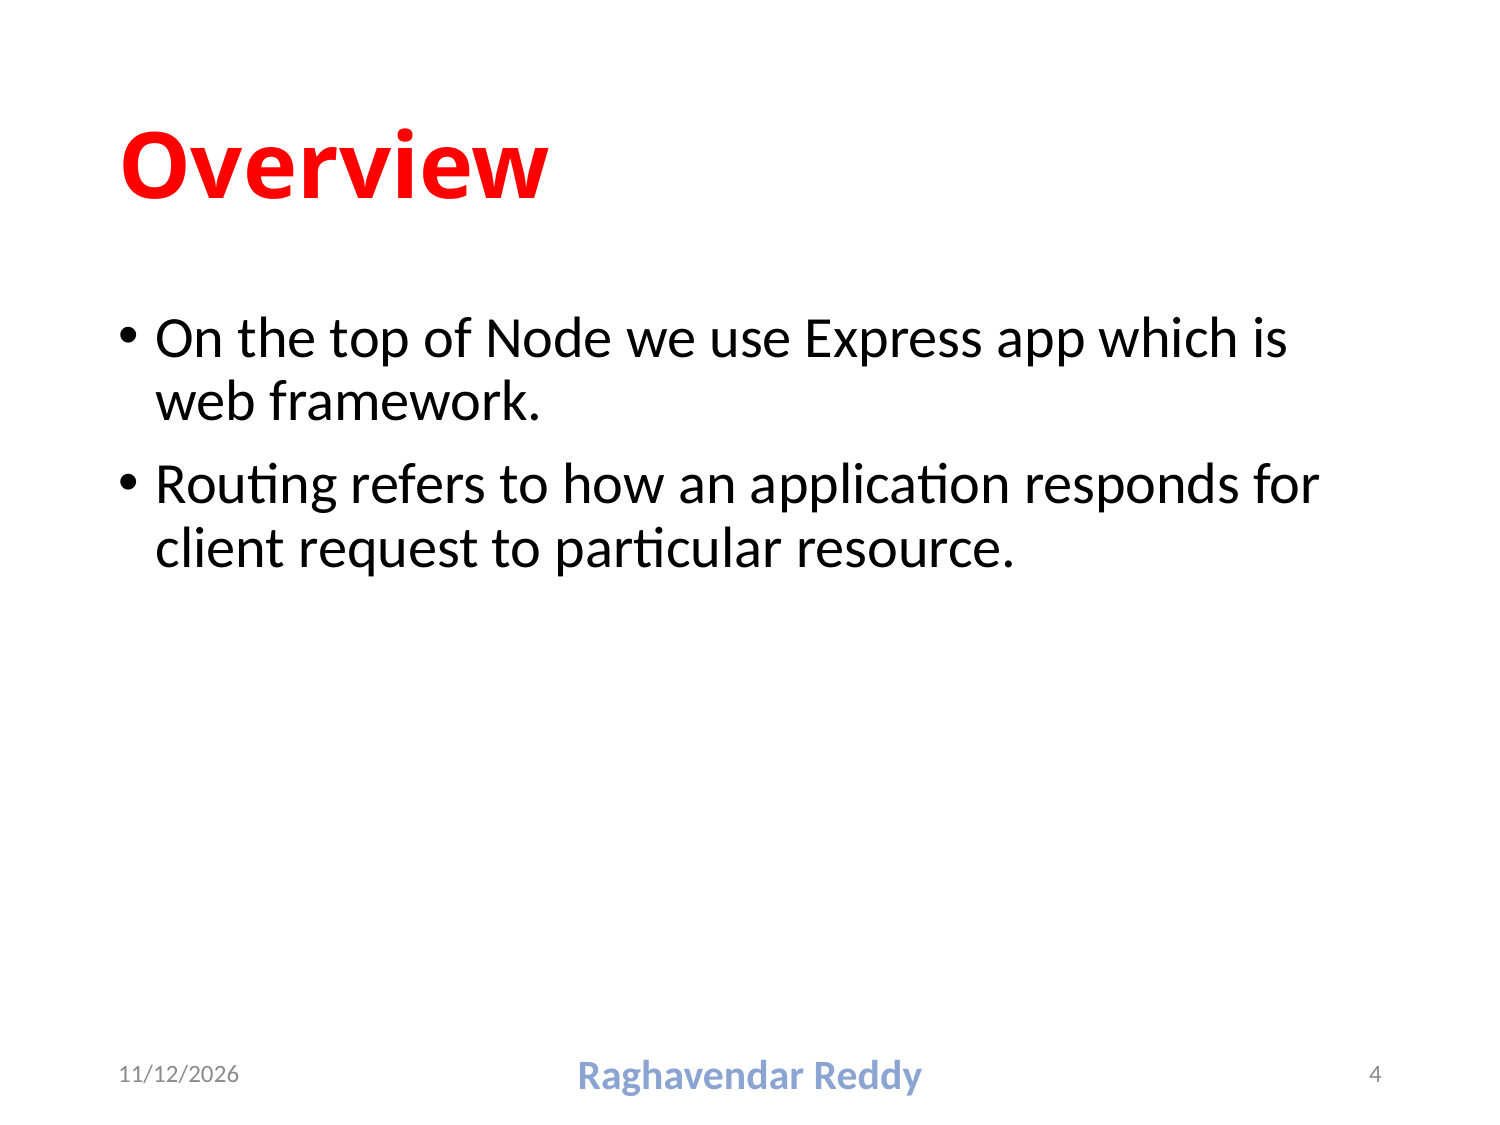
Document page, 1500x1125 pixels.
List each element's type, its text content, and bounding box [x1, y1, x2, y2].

footer Raghavendar Reddy [496, 1042, 1004, 1103]
title Overview [103, 59, 1397, 278]
slide_number 4 [1059, 1042, 1397, 1103]
list On the top of Node we use Express app which is web framework. Routing refers to how an application responds for client request to particular resource. [103, 299, 1397, 1014]
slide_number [103, 1042, 441, 1103]
